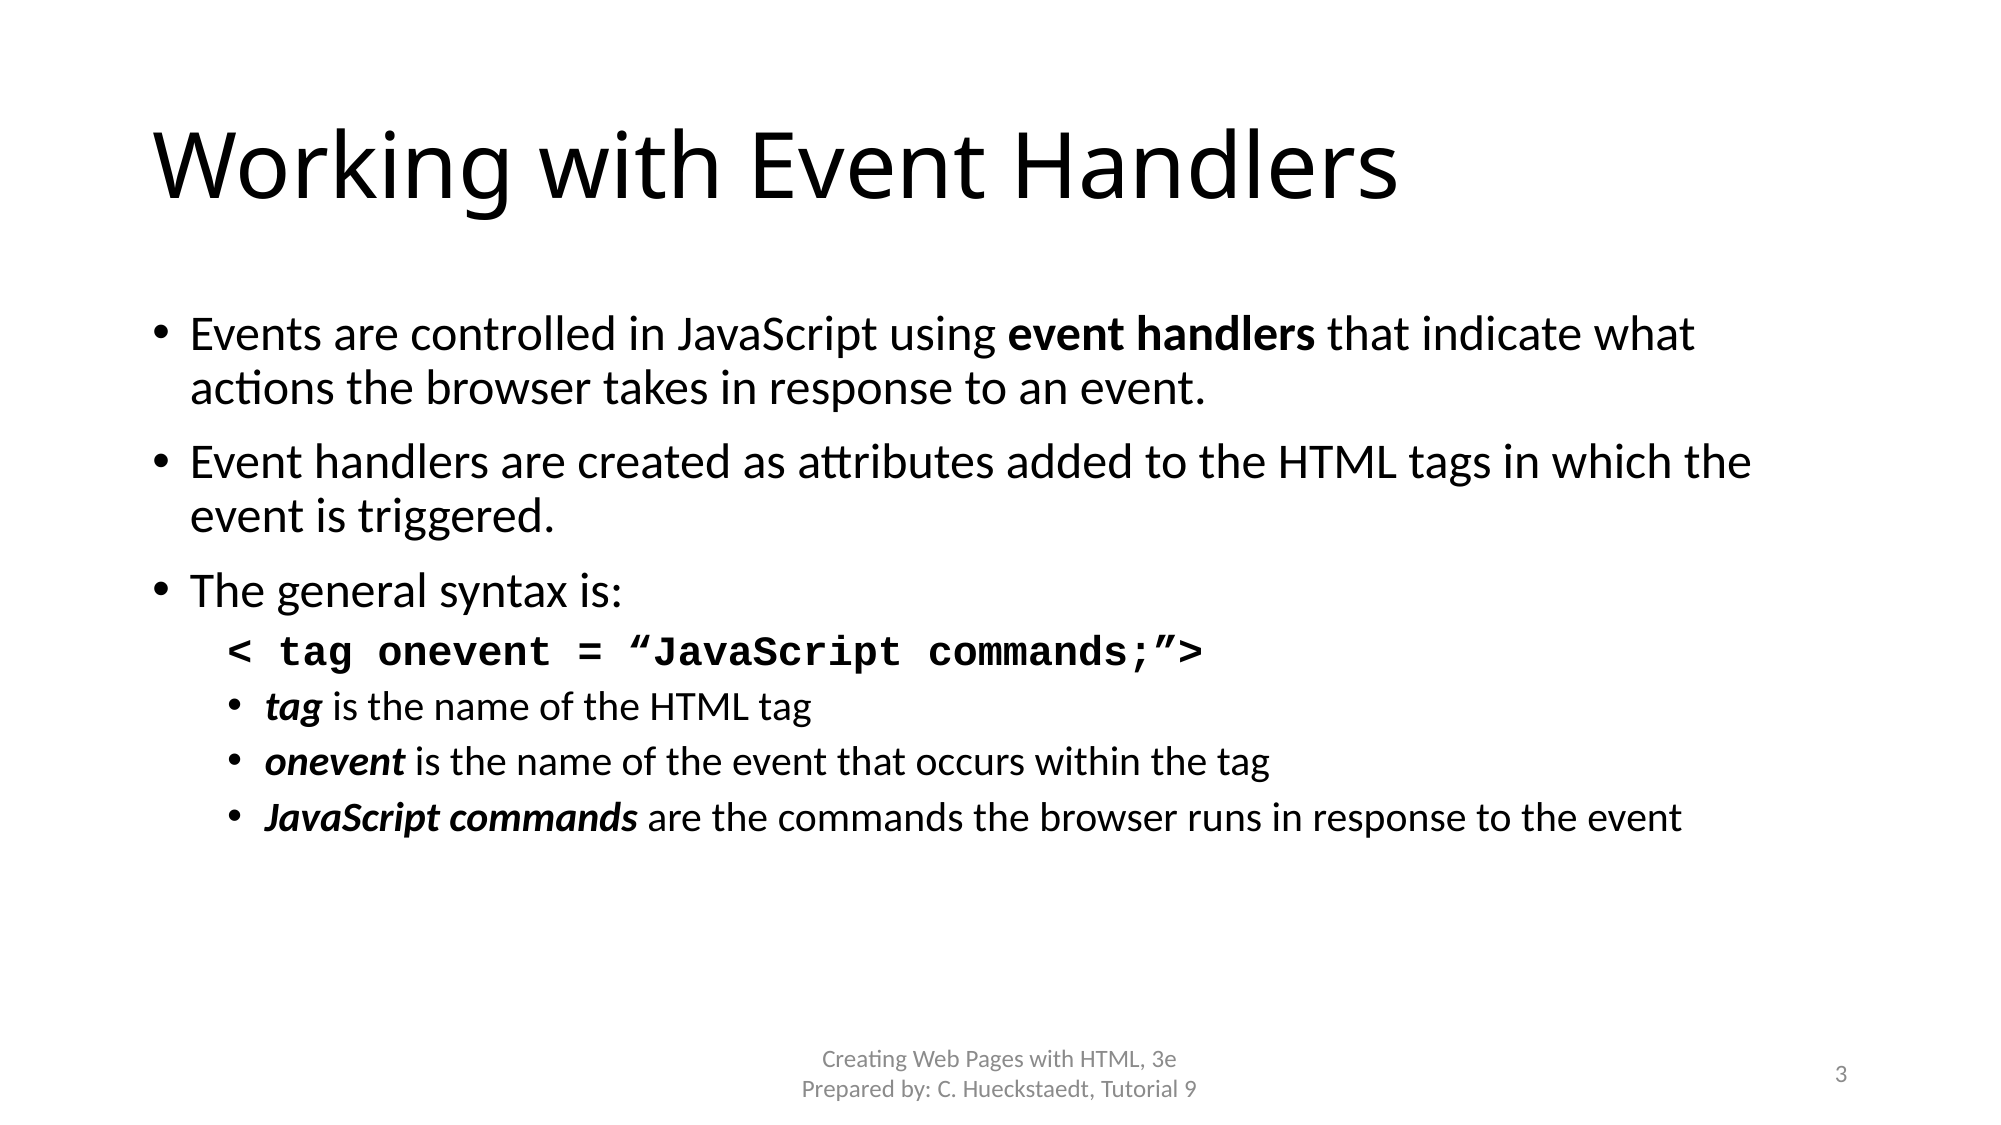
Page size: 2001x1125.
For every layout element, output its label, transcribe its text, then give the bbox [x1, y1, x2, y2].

title Working with Event Handlers [137, 59, 1863, 278]
footer Creating Web Pages with HTML, 3e Prepared by: C. Hueckstaedt, Tutorial 9 [662, 1042, 1338, 1103]
list Events are controlled in JavaScript using event handlers that indicate what actions the browser takes in response to an event. Event handlers are created as attributes added to the HTML tags in which the event is triggered. The general syntax is: < tag onevent = “JavaScript commands;”> tag is the name of the HTML tag onevent is the name of the event that occurs within the tag JavaScript commands are the commands the browser runs in response to the event [137, 299, 1863, 1014]
slide_number 3 [1412, 1042, 1863, 1103]
